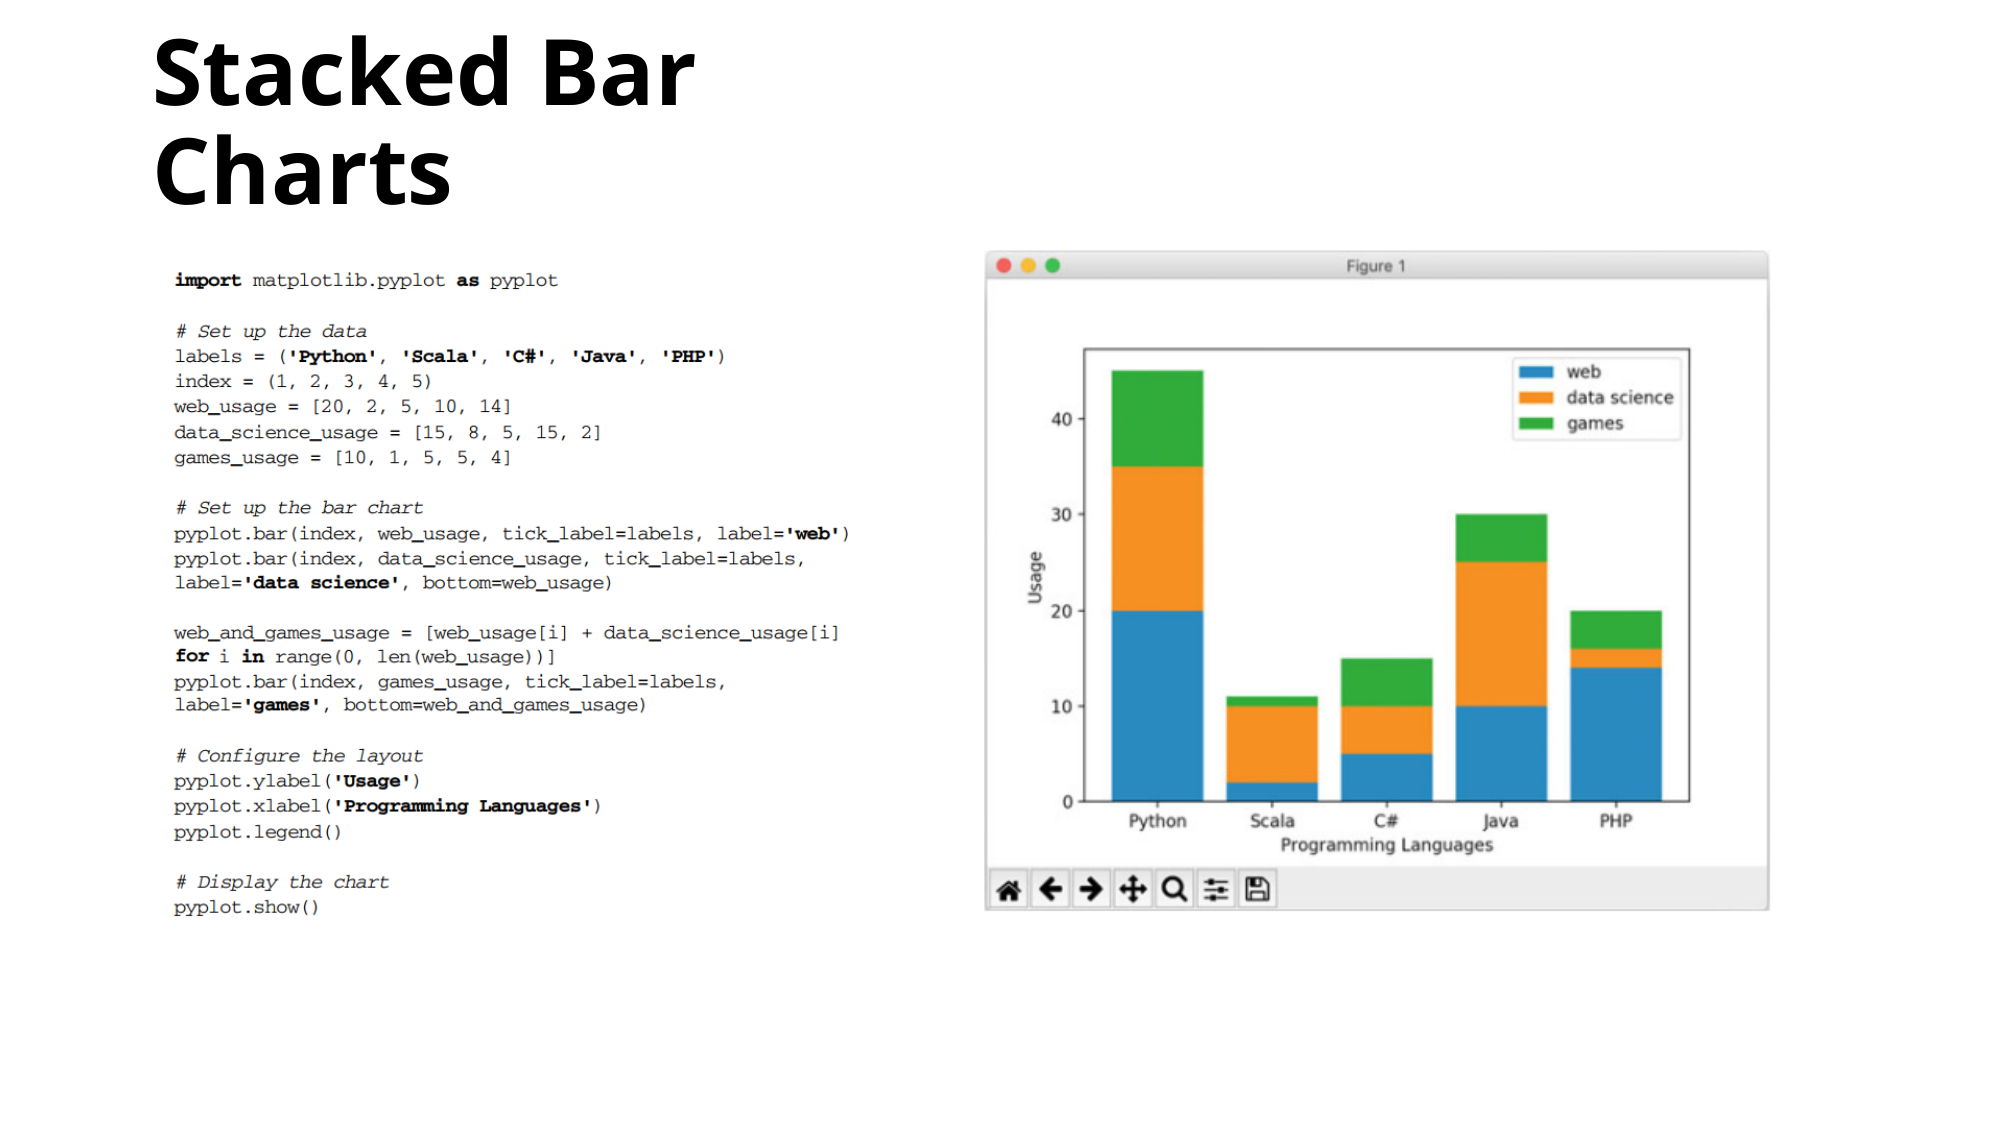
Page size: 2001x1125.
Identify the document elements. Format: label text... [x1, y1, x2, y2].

picture [933, 210, 1814, 944]
picture [137, 264, 896, 944]
title Stacked Bar Charts [137, 59, 858, 191]
